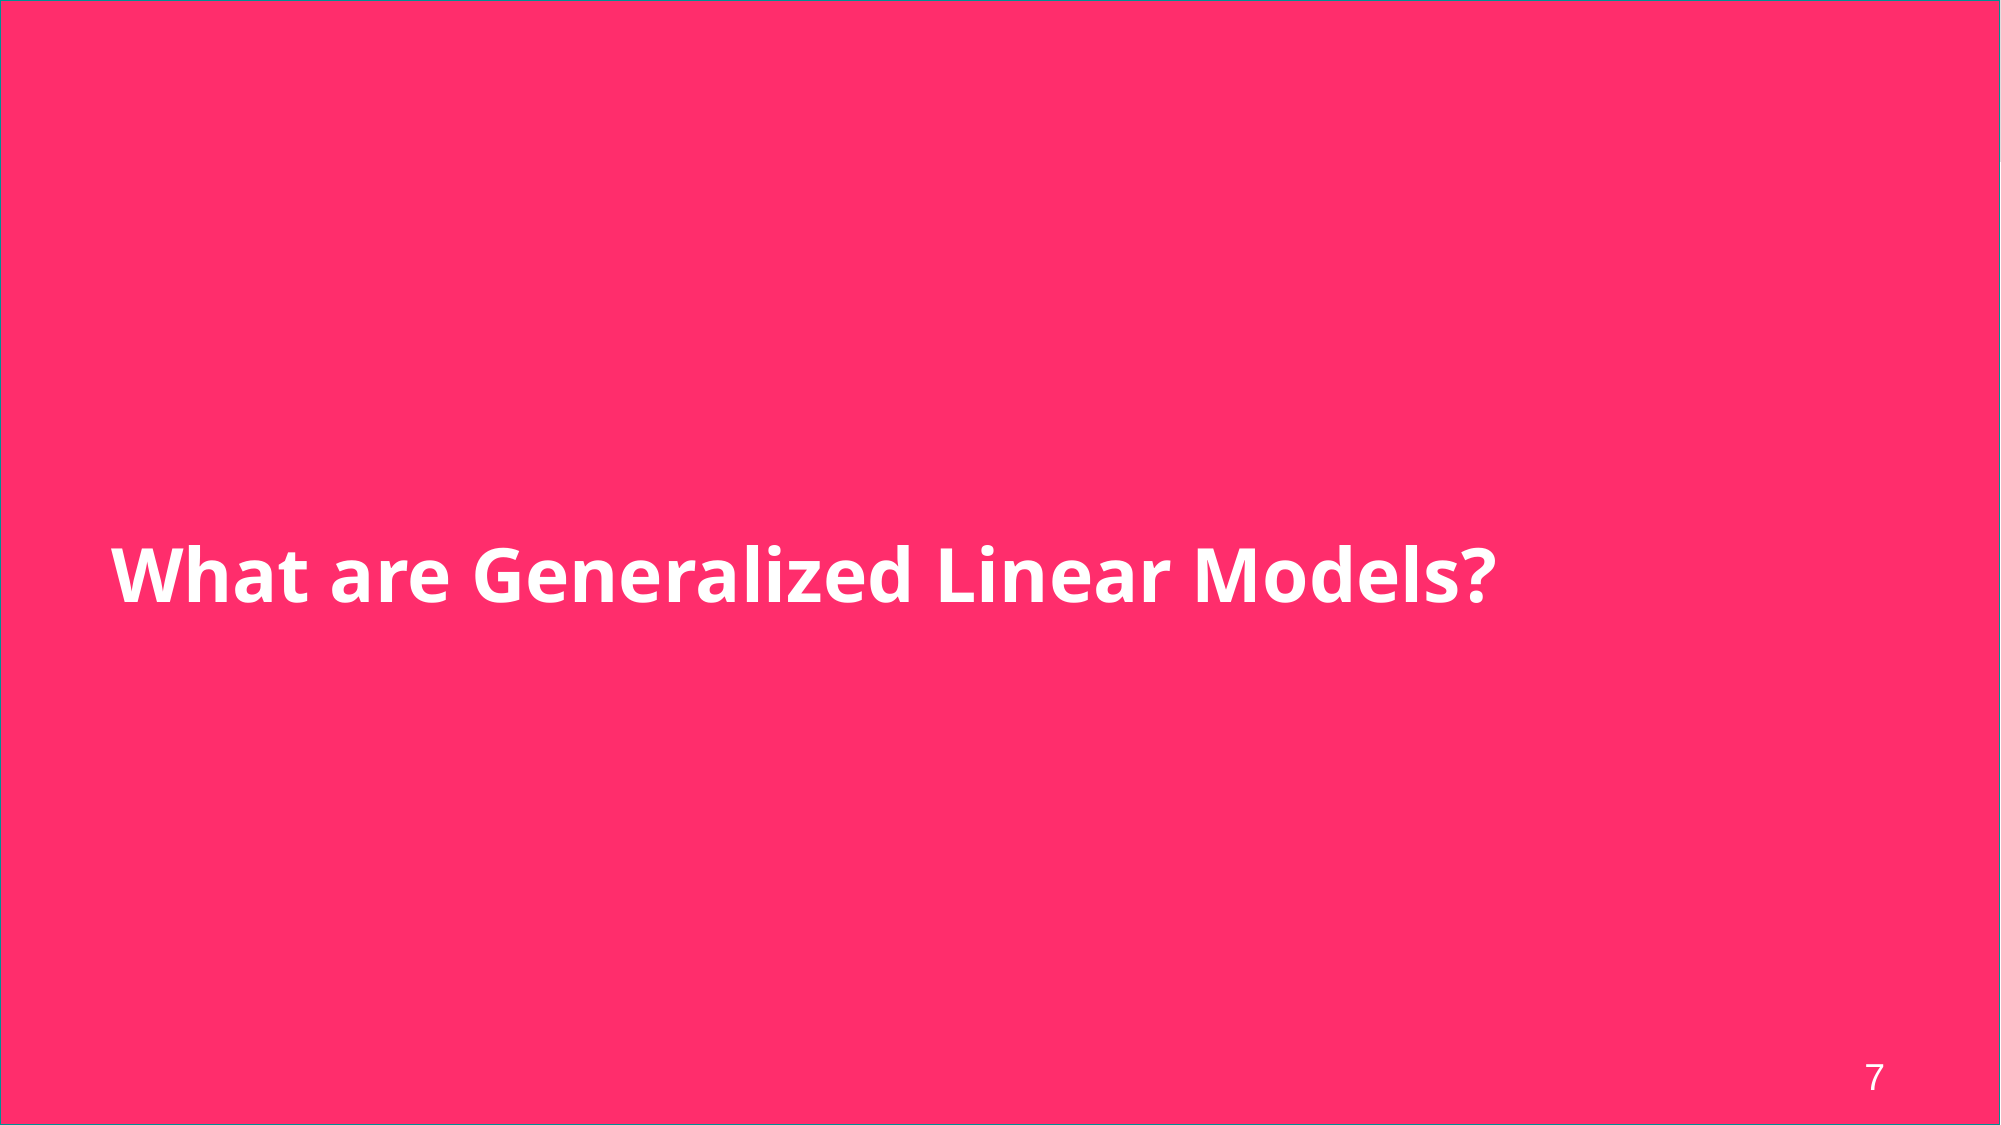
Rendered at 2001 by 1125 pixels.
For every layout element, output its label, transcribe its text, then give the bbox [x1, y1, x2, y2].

text_box 7 [1849, 1045, 1939, 1070]
title What are Generalized Linear Models? [96, 530, 1940, 744]
text_box [0, 0, 2000, 1125]
